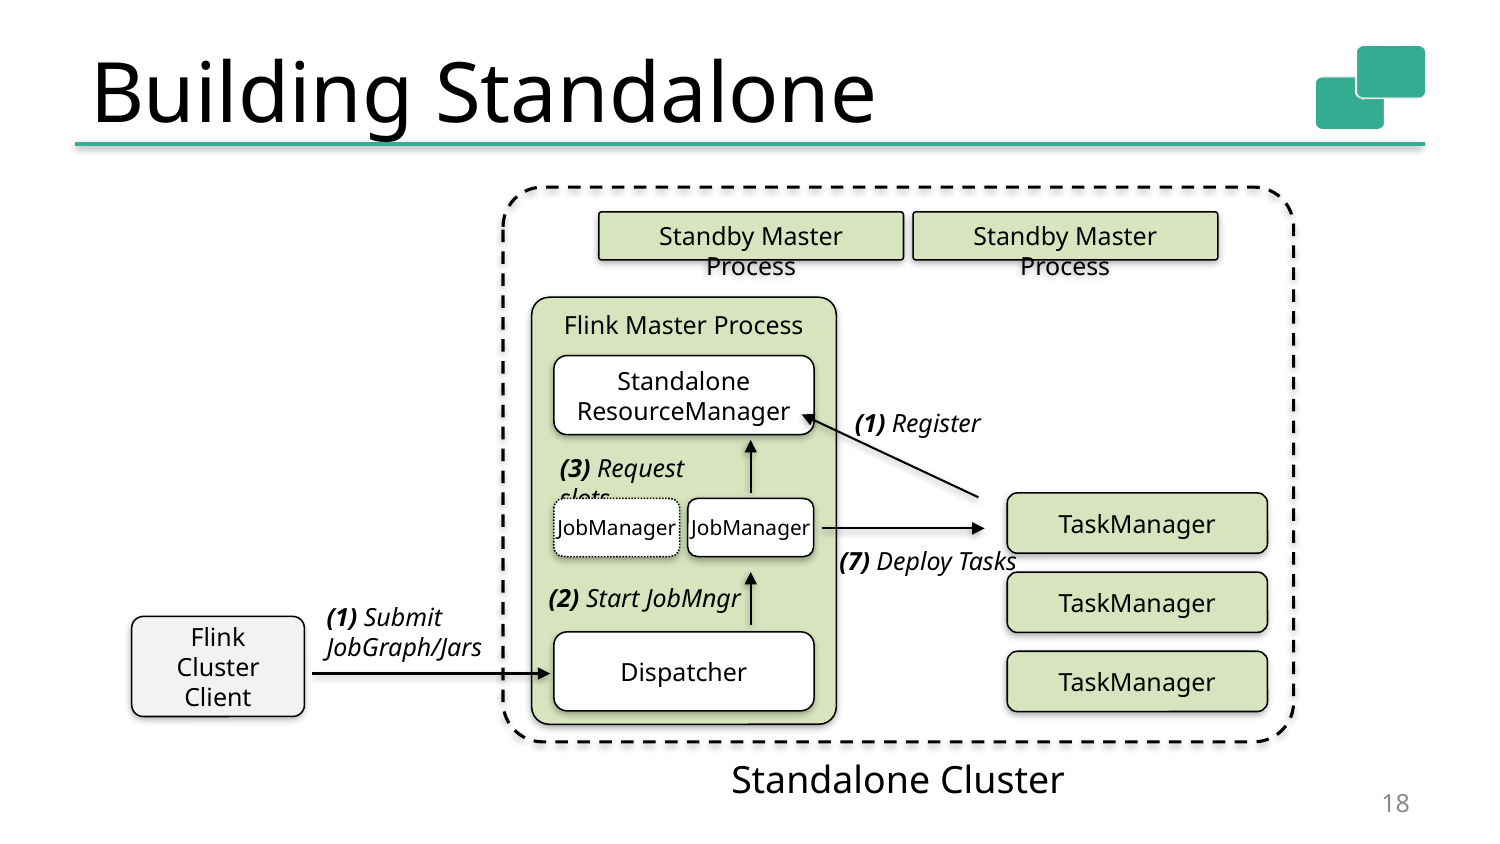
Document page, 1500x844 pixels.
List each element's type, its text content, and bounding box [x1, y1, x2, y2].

text_box Standalone Cluster [716, 748, 1081, 808]
text_box [502, 186, 1295, 743]
text_box (1) Submit JobGraph/Jars [311, 593, 509, 669]
text_box TaskManager [1006, 571, 1269, 634]
text_box Flink Cluster Client [130, 615, 306, 718]
title Building Standalone [75, 33, 1425, 145]
text_box Flink Master Process [530, 296, 838, 726]
text_box (3) Request slots [544, 445, 744, 520]
text_box (7) Deploy Tasks [824, 538, 1041, 583]
text_box (2) Start JobMngr [533, 575, 749, 621]
text_box Standby Master Process [912, 211, 1219, 261]
text_box Standby Master Process [597, 211, 905, 261]
text_box JobManager [552, 497, 681, 558]
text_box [801, 414, 979, 498]
slide_number 18 [1074, 782, 1425, 827]
text_box (1) Register [839, 400, 1008, 445]
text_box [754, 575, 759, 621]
text_box Standalone ResourceManager [553, 354, 815, 436]
text_box TaskManager [1006, 650, 1269, 713]
text_box TaskManager [1006, 492, 1269, 554]
text_box Dispatcher [553, 631, 815, 712]
text_box JobManager [686, 497, 815, 558]
